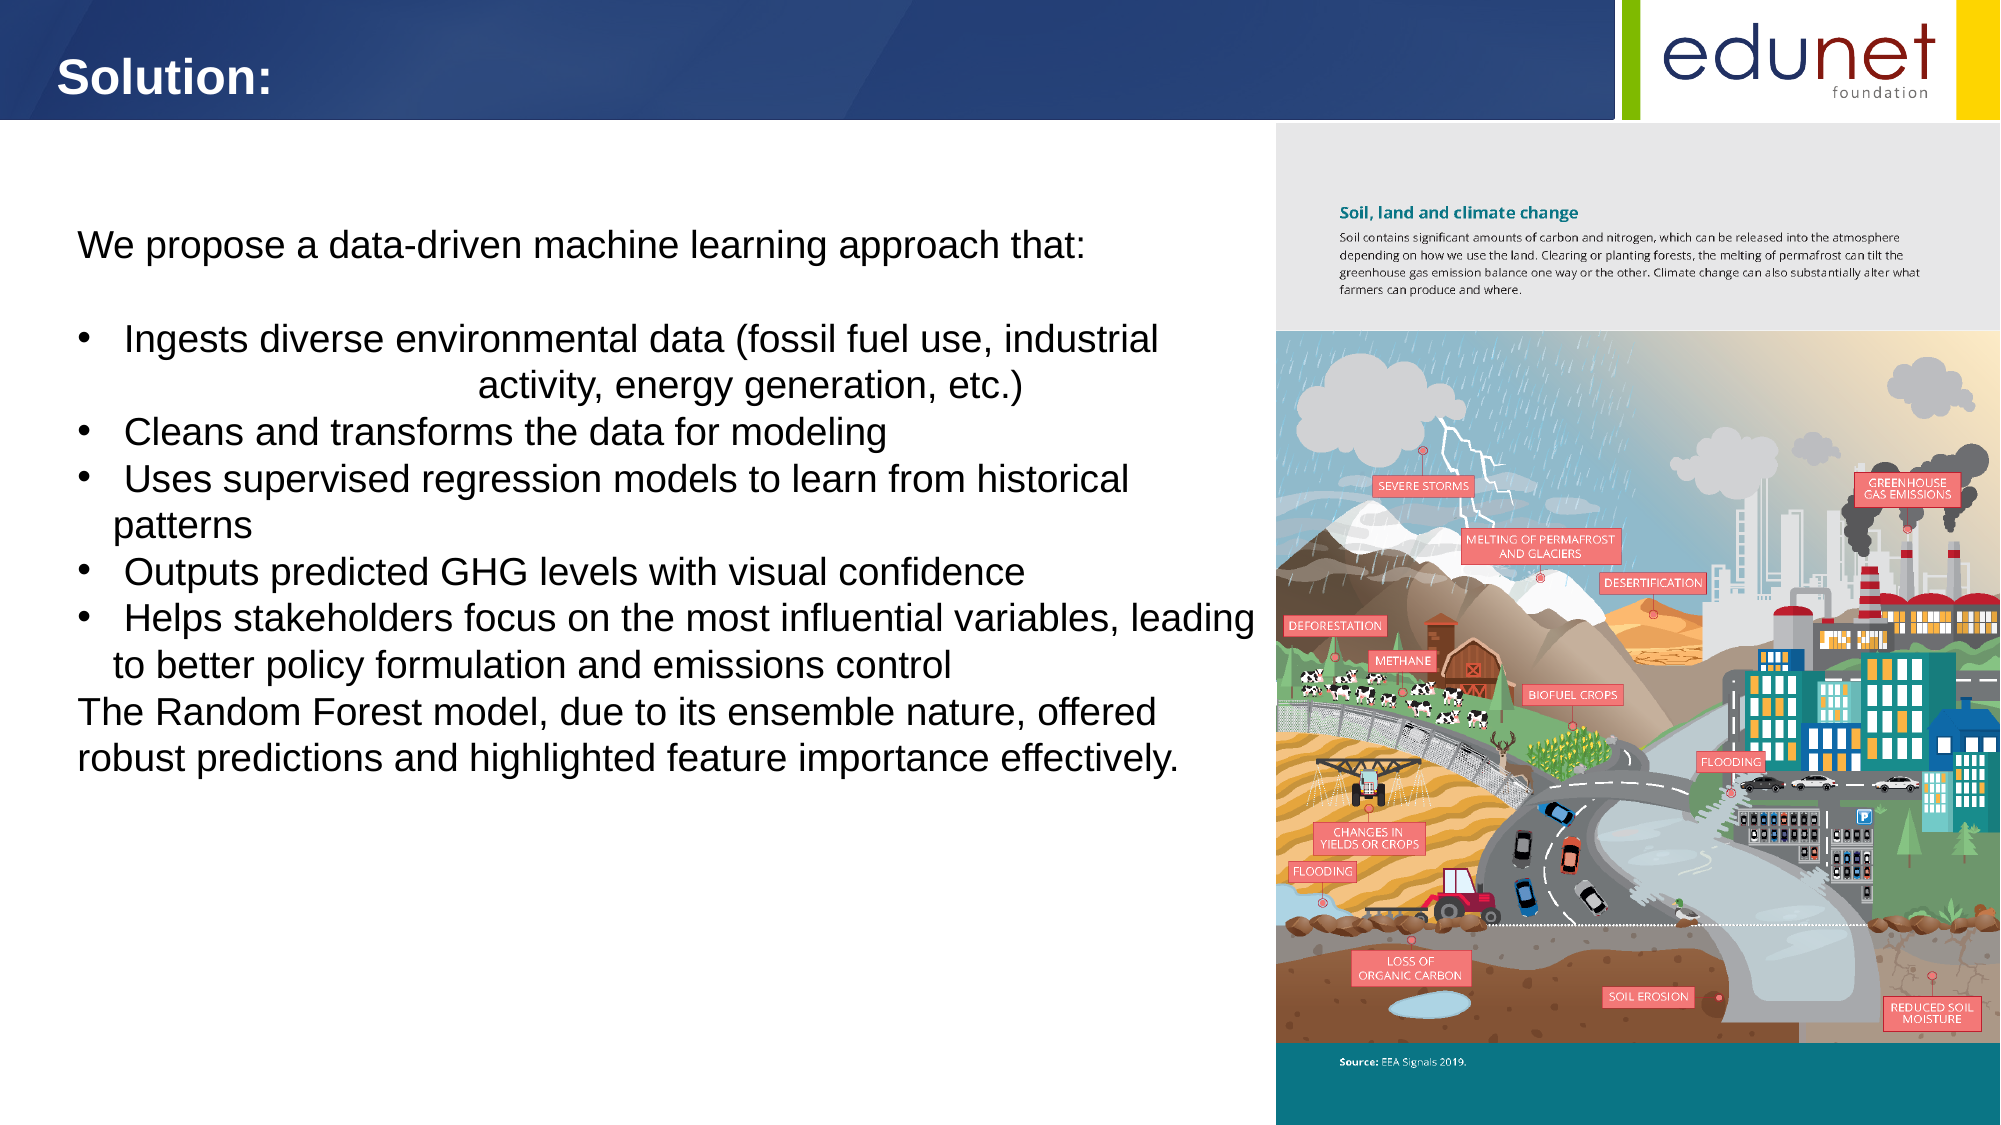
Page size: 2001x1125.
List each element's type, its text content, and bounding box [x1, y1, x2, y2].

text_box Solution: [41, 36, 1043, 112]
text_box We propose a data-driven machine learning approach that: Ingests diverse environmental data (fossil fuel use, industrial activity, energy generation, etc.) Cleans and transforms the data for modeling Uses supervised regression models to learn from historical patterns Outputs predicted GHG levels with visual confidence Helps stakeholders focus on the most influential variables, leading to better policy formulation and emissions control The Random Forest model, due to its ensemble nature, offered robust predictions and highlighted feature importance effectively. [62, 212, 1271, 834]
picture [1652, 12, 1948, 108]
picture [1276, 123, 2000, 1125]
